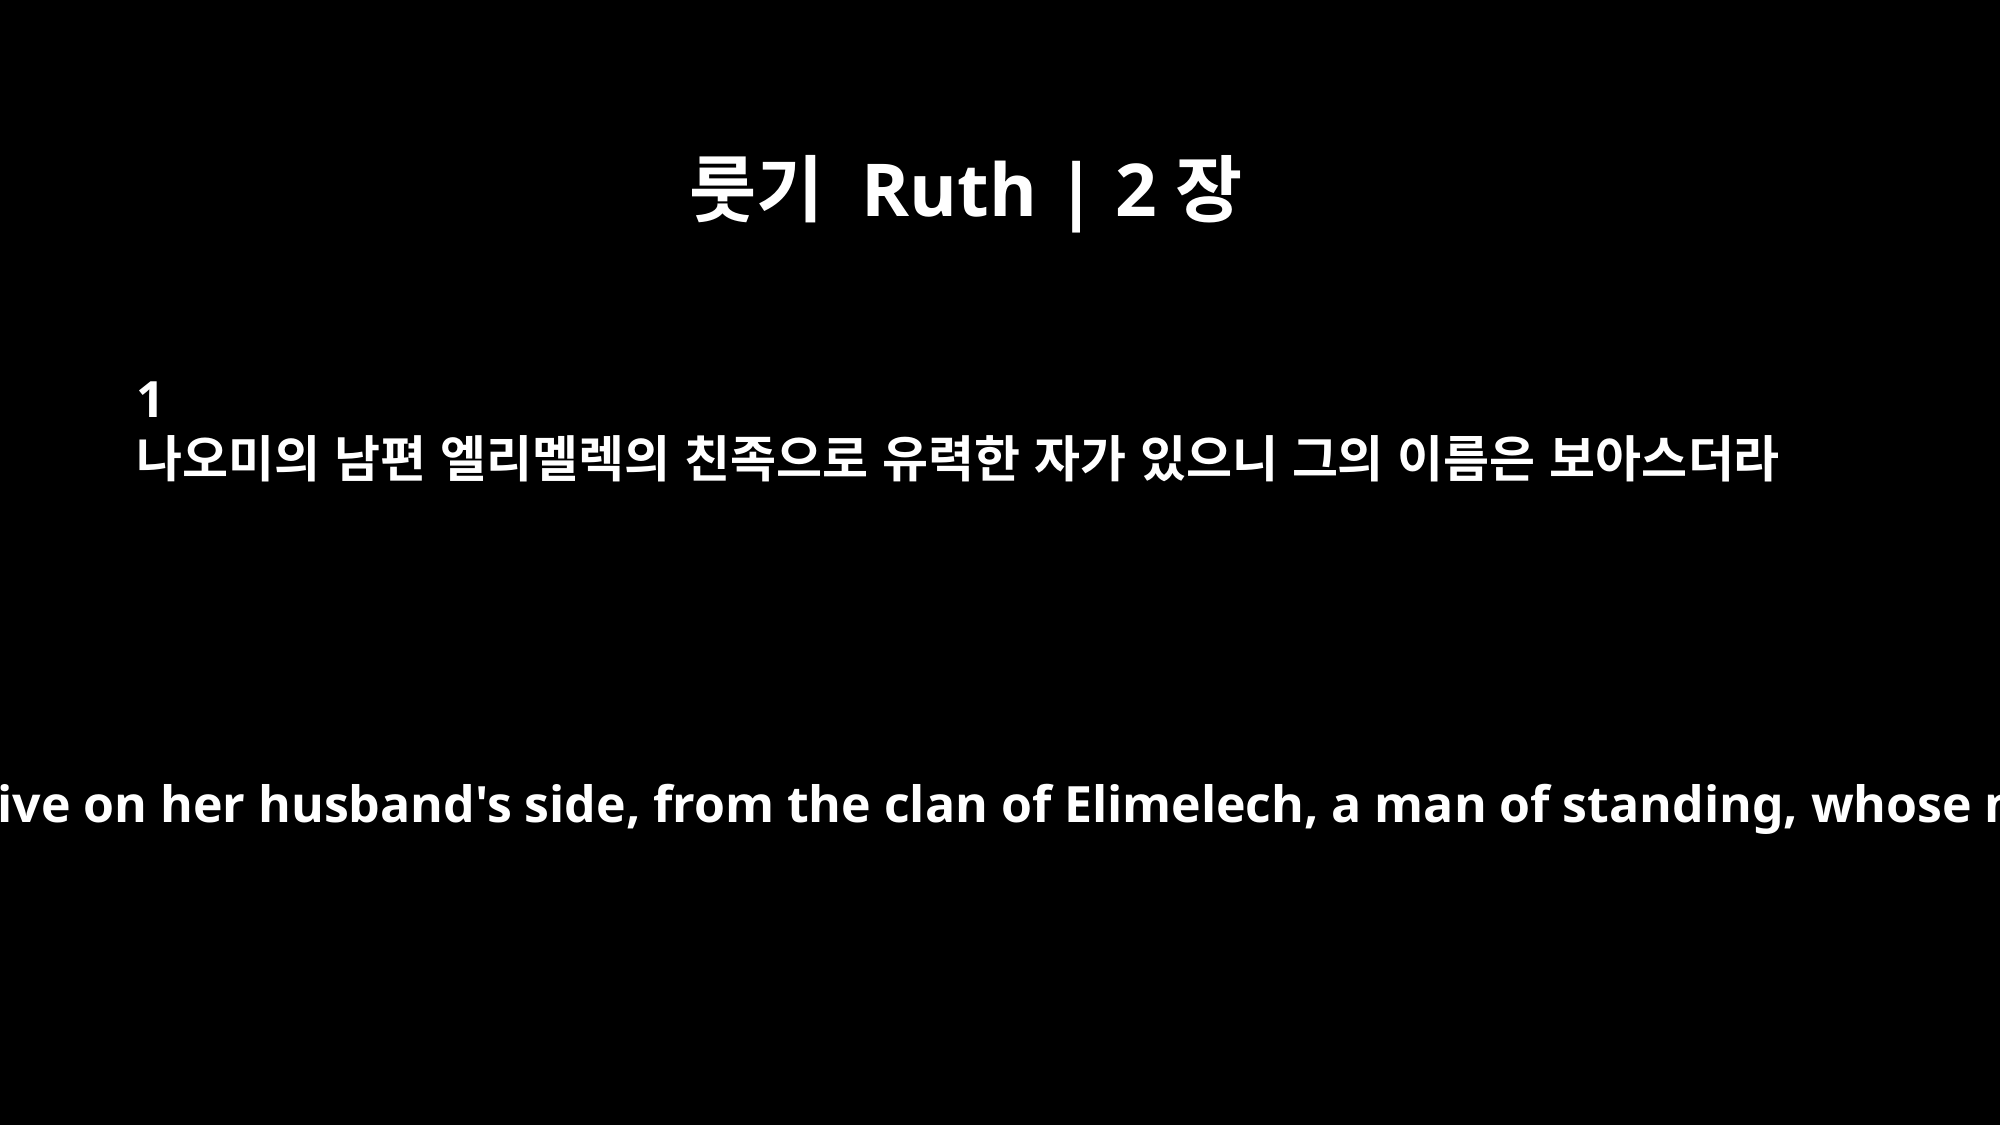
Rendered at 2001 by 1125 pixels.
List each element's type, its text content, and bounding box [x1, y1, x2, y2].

text_box Now Naomi had a relative on her husband's side, from the clan of Elimelech, a man of standing, whose name was Boaz. [0, 764, 2000, 840]
text_box 1 나오미의 남편 엘리멜렉의 친족으로 유력한 자가 있으니 그의 이름은 보아스더라 [121, 359, 1796, 495]
text_box 룻기 Ruth | 2장 [674, 136, 1258, 239]
